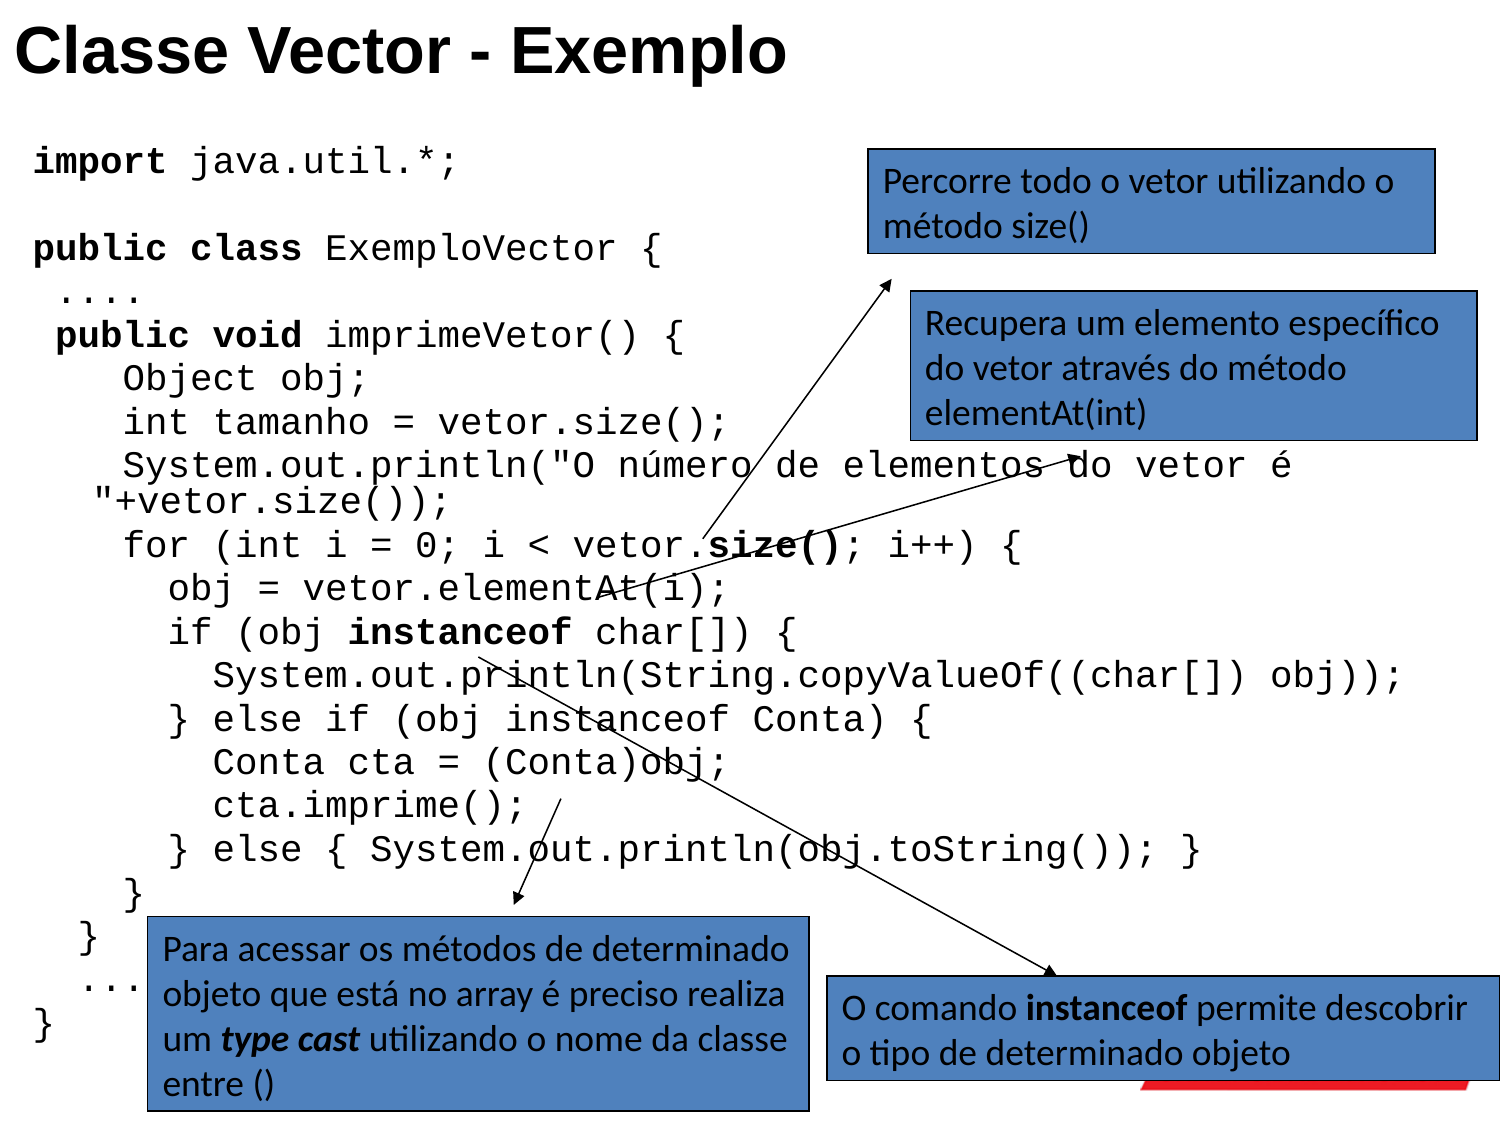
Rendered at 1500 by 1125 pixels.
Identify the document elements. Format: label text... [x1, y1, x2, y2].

text_box O comando instanceof permite descobrir o tipo de determinado objeto [826, 976, 1500, 1081]
picture [1465, 967, 1480, 976]
text_box [596, 453, 1081, 598]
text_box [478, 656, 1058, 977]
text_box Para acessar os métodos de determinado objeto que está no array é preciso realiza um type cast utilizando o nome da classe entre () [147, 916, 810, 1112]
text_box [702, 278, 892, 539]
text_box Classe Vector - Exemplo [0, 0, 1500, 95]
text_box Recupera um elemento específico do vetor através do método elementAt(int) [910, 290, 1478, 441]
text_box [513, 798, 562, 905]
text_box Percorre todo o vetor utilizando o método size() [868, 148, 1436, 254]
picture [1139, 1081, 1480, 1096]
list import java.util.*; public class ExemploVector { .... public void imprimeVetor() { Object obj; int tamanho = vetor.size(); System.out.println("O número de elementos do vetor é "+vetor.size()); for (int i = 0; i < vetor.size(); i++) { obj = vetor.elementAt(i); if (obj instanceof char[]) { System.out.println(String.copyValueOf((char[]) obj)); } else if (obj instanceof Conta) { Conta cta = (Conta)obj; cta.imprime(); } else { System.out.println(obj.toString()); } } } .... } [17, 137, 1465, 1059]
